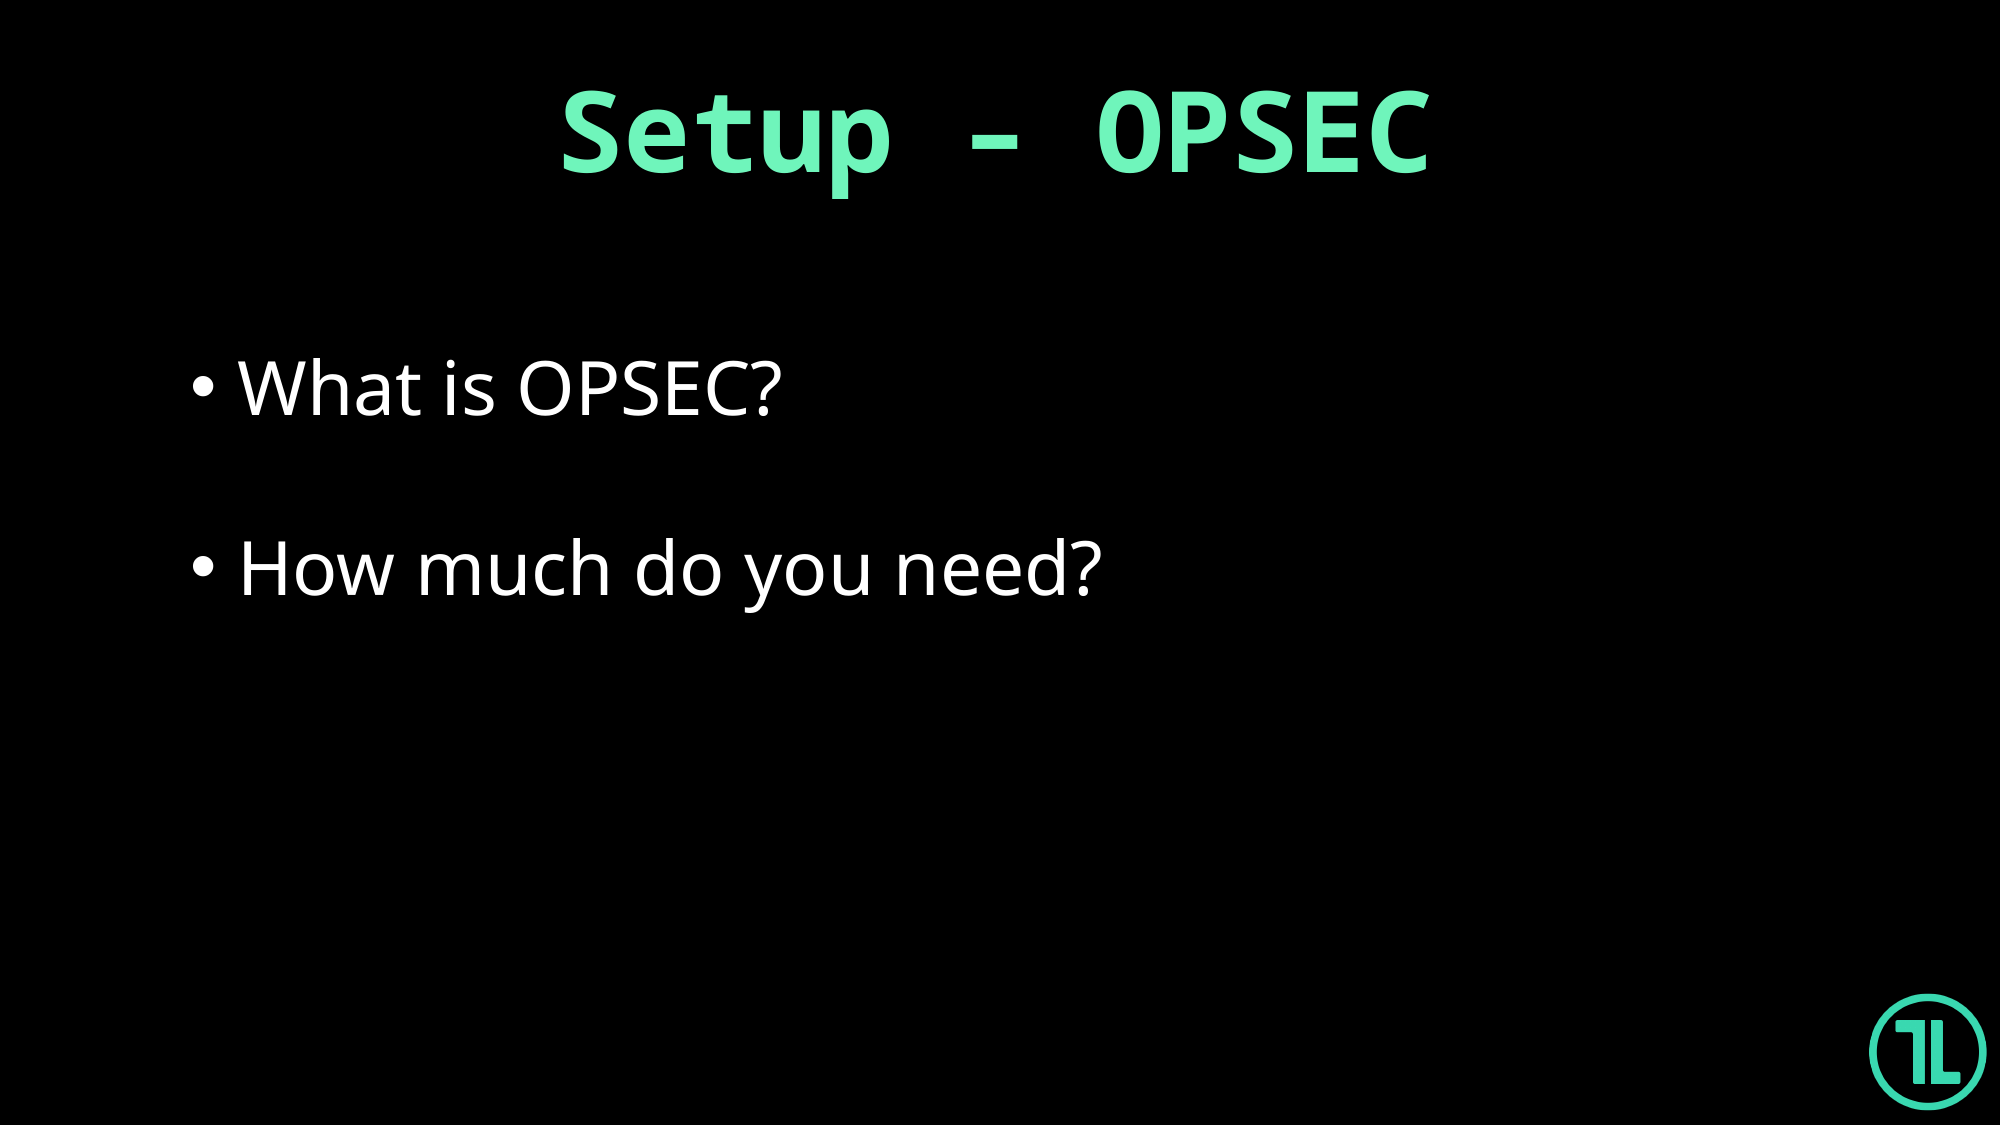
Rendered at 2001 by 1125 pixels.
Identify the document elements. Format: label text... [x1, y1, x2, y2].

text_box What is OPSEC? How much do you need? [175, 332, 1208, 918]
text_box Setup – OPSEC [541, 52, 1449, 202]
picture [1865, 990, 1990, 1114]
